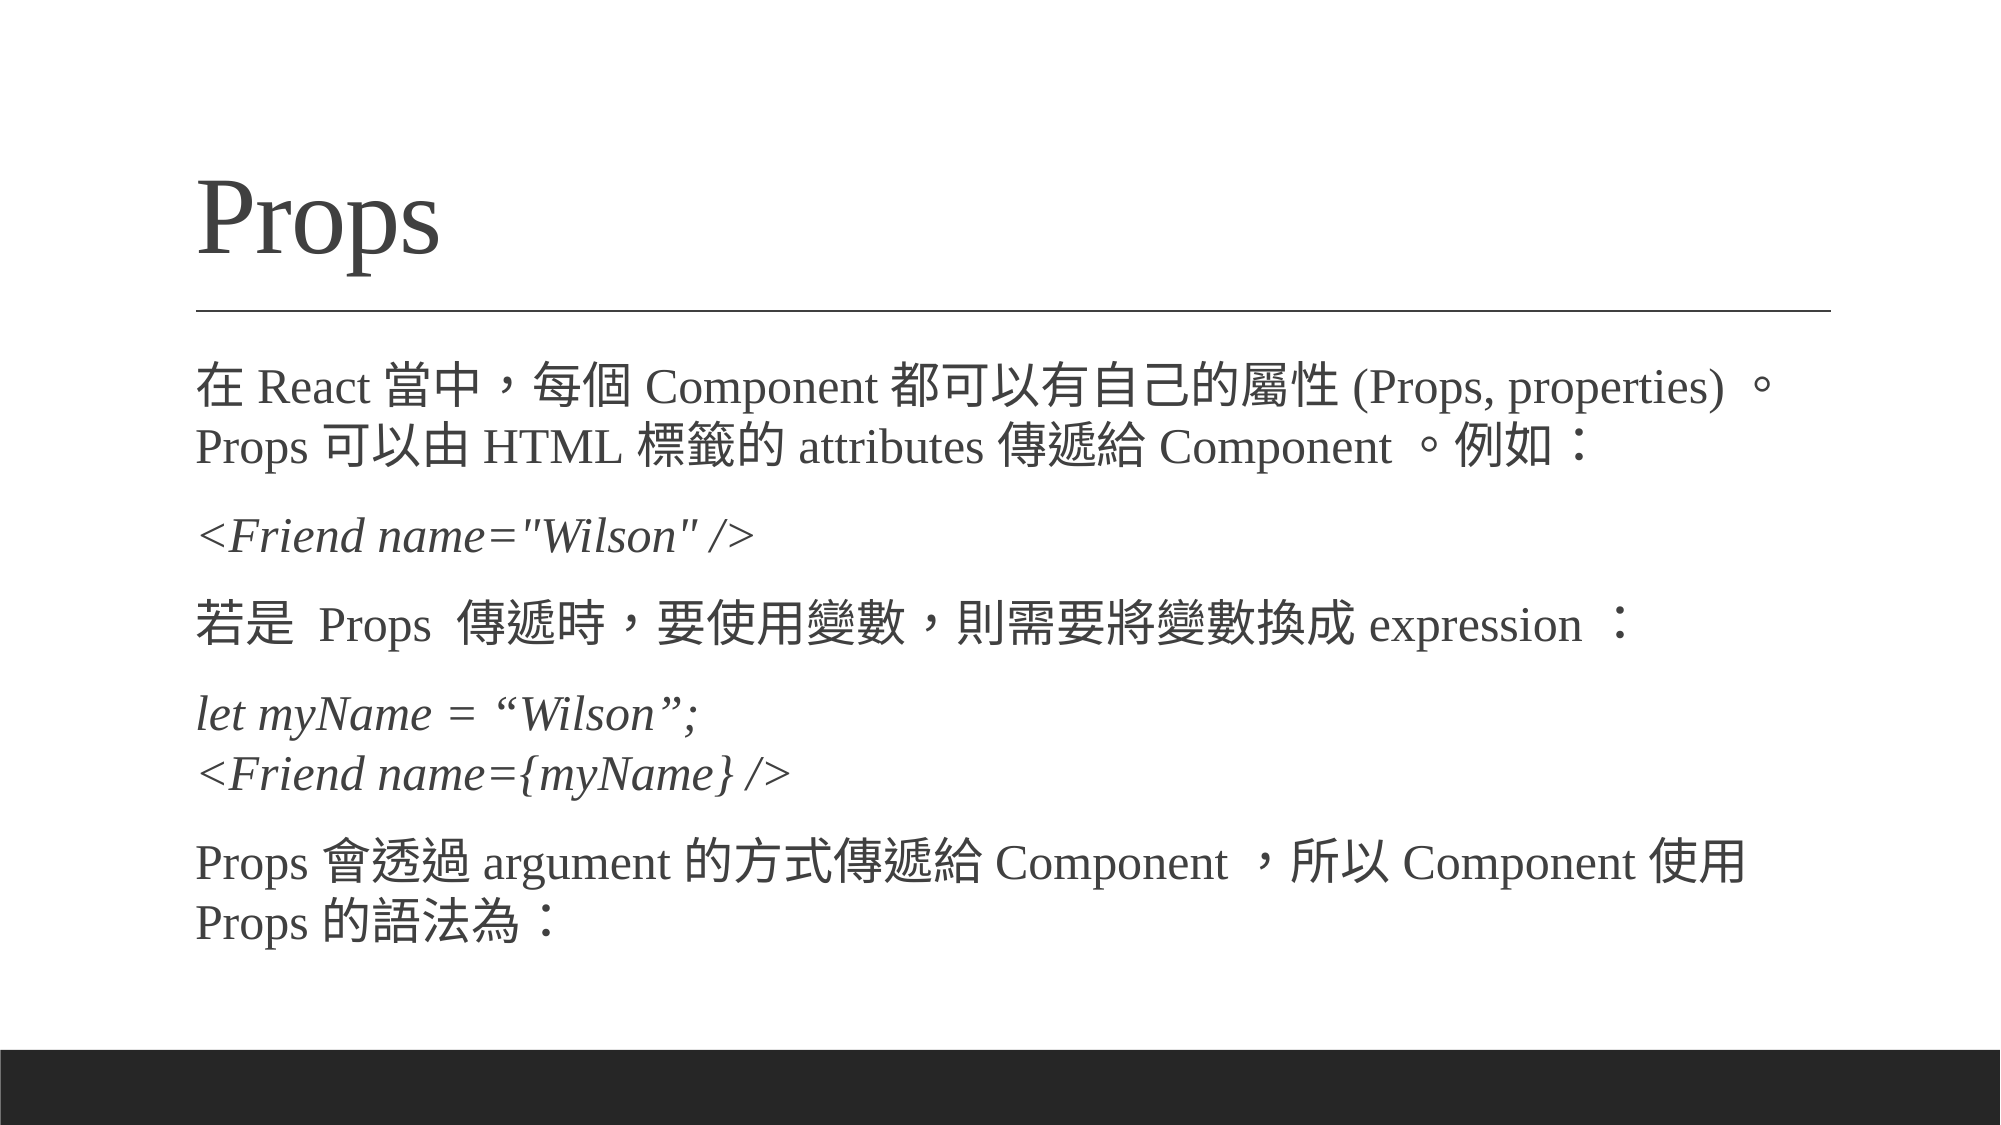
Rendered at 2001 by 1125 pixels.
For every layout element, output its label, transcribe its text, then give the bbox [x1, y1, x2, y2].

list 在React當中，每個Component都可以有自己的屬性(Props, properties)。 Props可以由HTML標籤的attributes傳遞給Component。例如： <Friend name="Wilson" /> 若是 Props 傳遞時，要使用變數，則需要將變數換成expression： let myName = “Wilson”; <Friend name={myName} /> Props會透過argument的方式傳遞給Component，所以Component使用Props的語法為： [180, 345, 1830, 963]
title Props [180, 47, 1830, 285]
